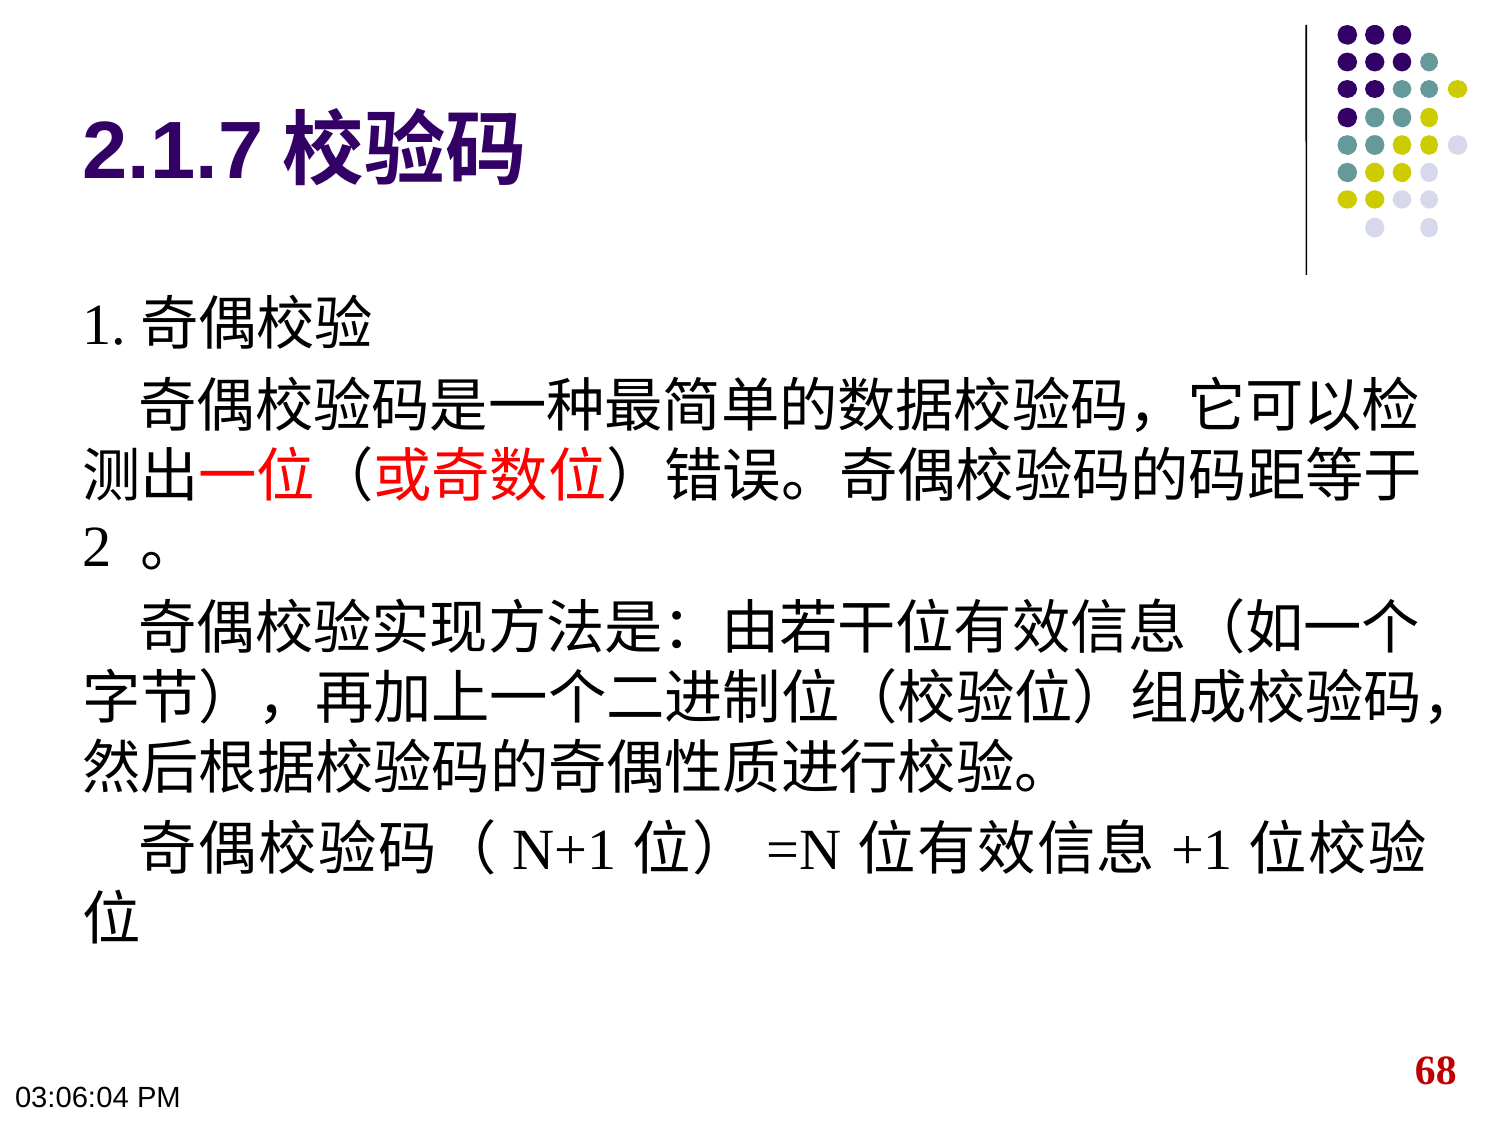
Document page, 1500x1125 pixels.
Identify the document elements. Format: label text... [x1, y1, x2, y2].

text_box 2.1.7校验码 [67, 90, 598, 221]
slide_number 68 [1387, 1034, 1484, 1111]
list 1.奇偶校验 奇偶校验码是一种最简单的数据校验码，它可以检测出一位（或奇数位）错误。奇偶校验码的码距等于2 。 奇偶校验实现方法是：由若干位有效信息（如一个字节），再加上一个二进制位（校验位）组成校验码，然后根据校验码的奇偶性质进行校验。 奇偶校验码（N+1位）=N位有效信息+1位校验位 [67, 278, 1443, 964]
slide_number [0, 1070, 337, 1122]
